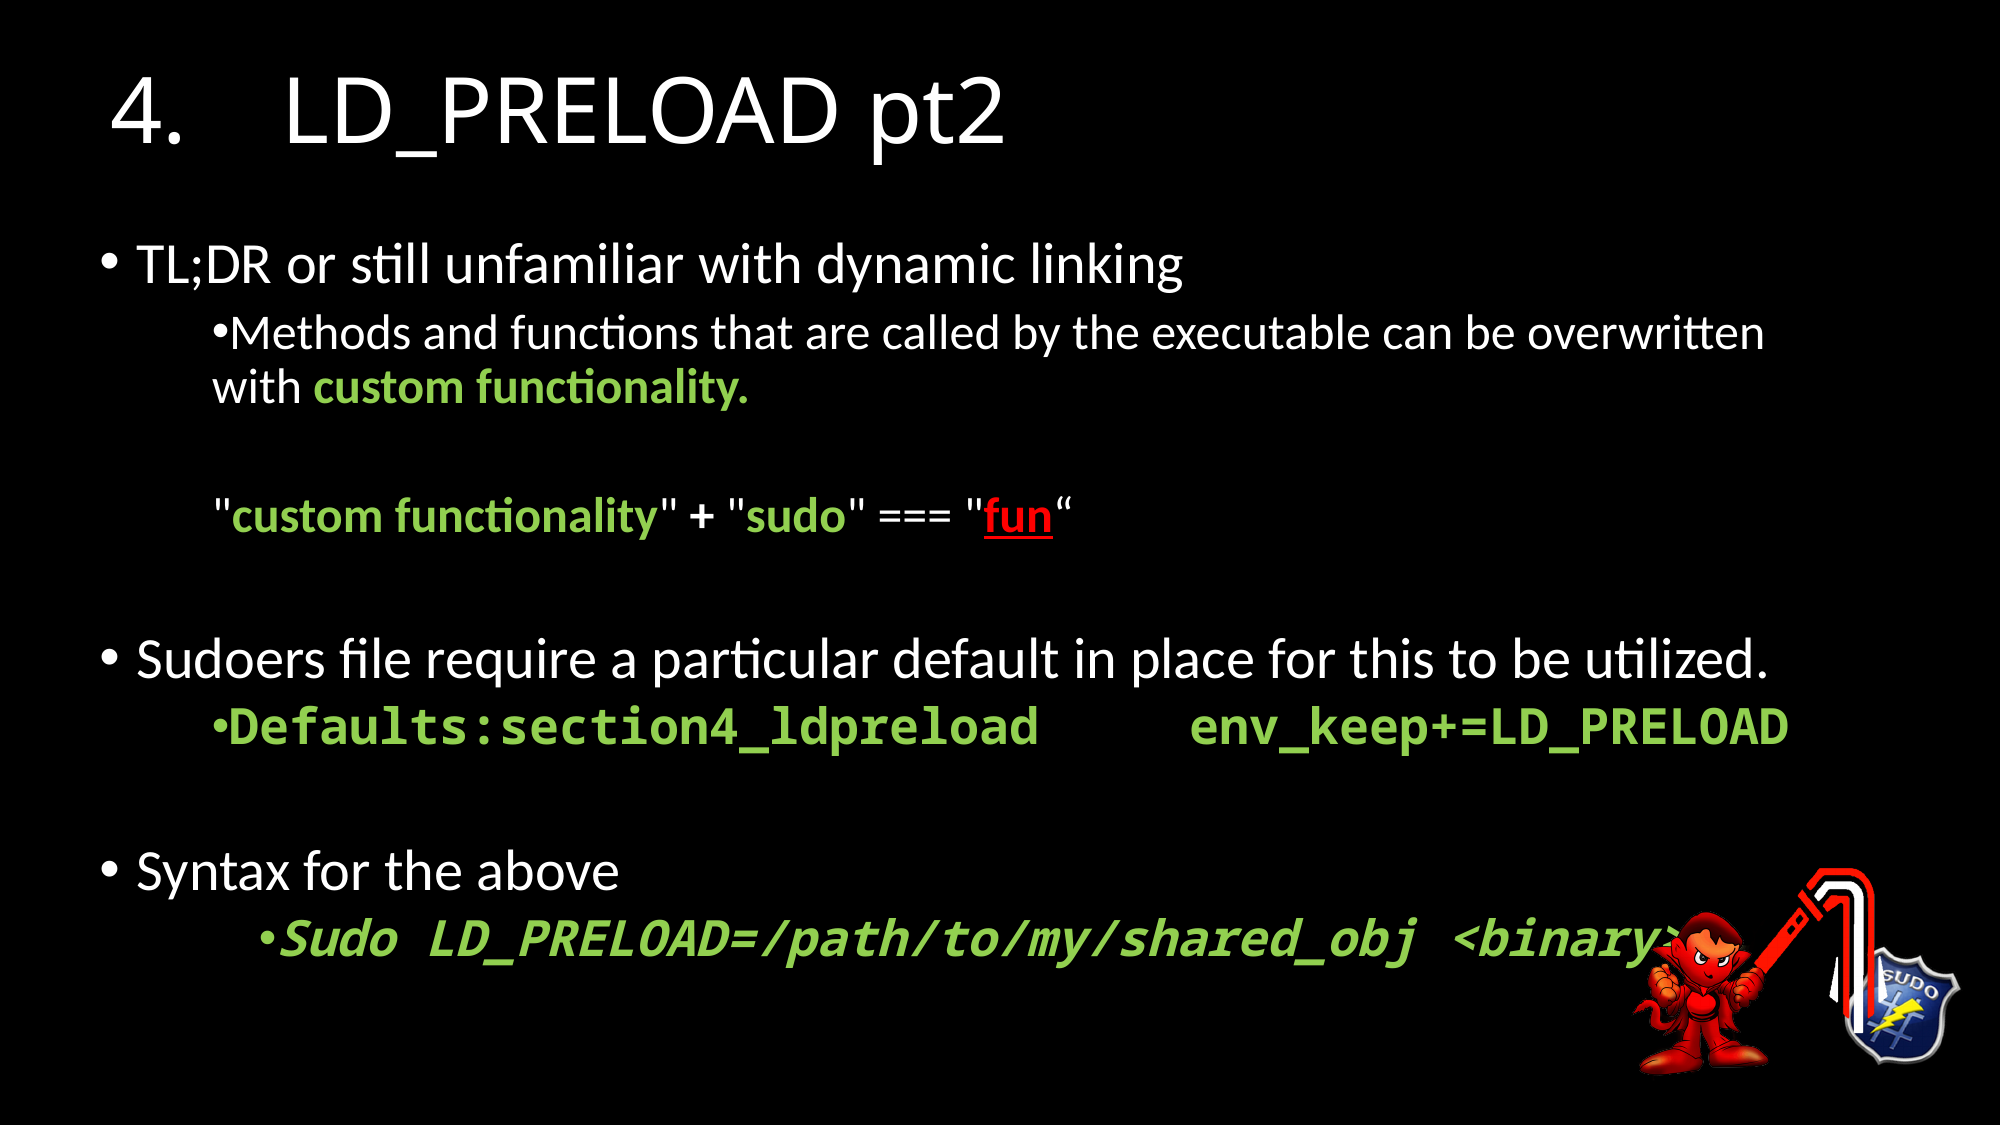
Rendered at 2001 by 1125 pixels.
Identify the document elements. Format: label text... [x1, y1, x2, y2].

list TL;DR or still unfamiliar with dynamic linking Methods and functions that are called by the executable can be overwritten with custom functionality. "custom functionality" + "sudo" === "fun“ Sudoers file require a particular default in place for this to be utilized. Defaults:section4_ldpreload env_keep+=LD_PRELOAD Syntax for the above Sudo LD_PRELOAD=/path/to/my/shared_obj <binary> [84, 225, 1865, 1086]
title 4. LD_PRELOAD pt2 [95, 5, 1820, 224]
picture [1584, 829, 2000, 1125]
